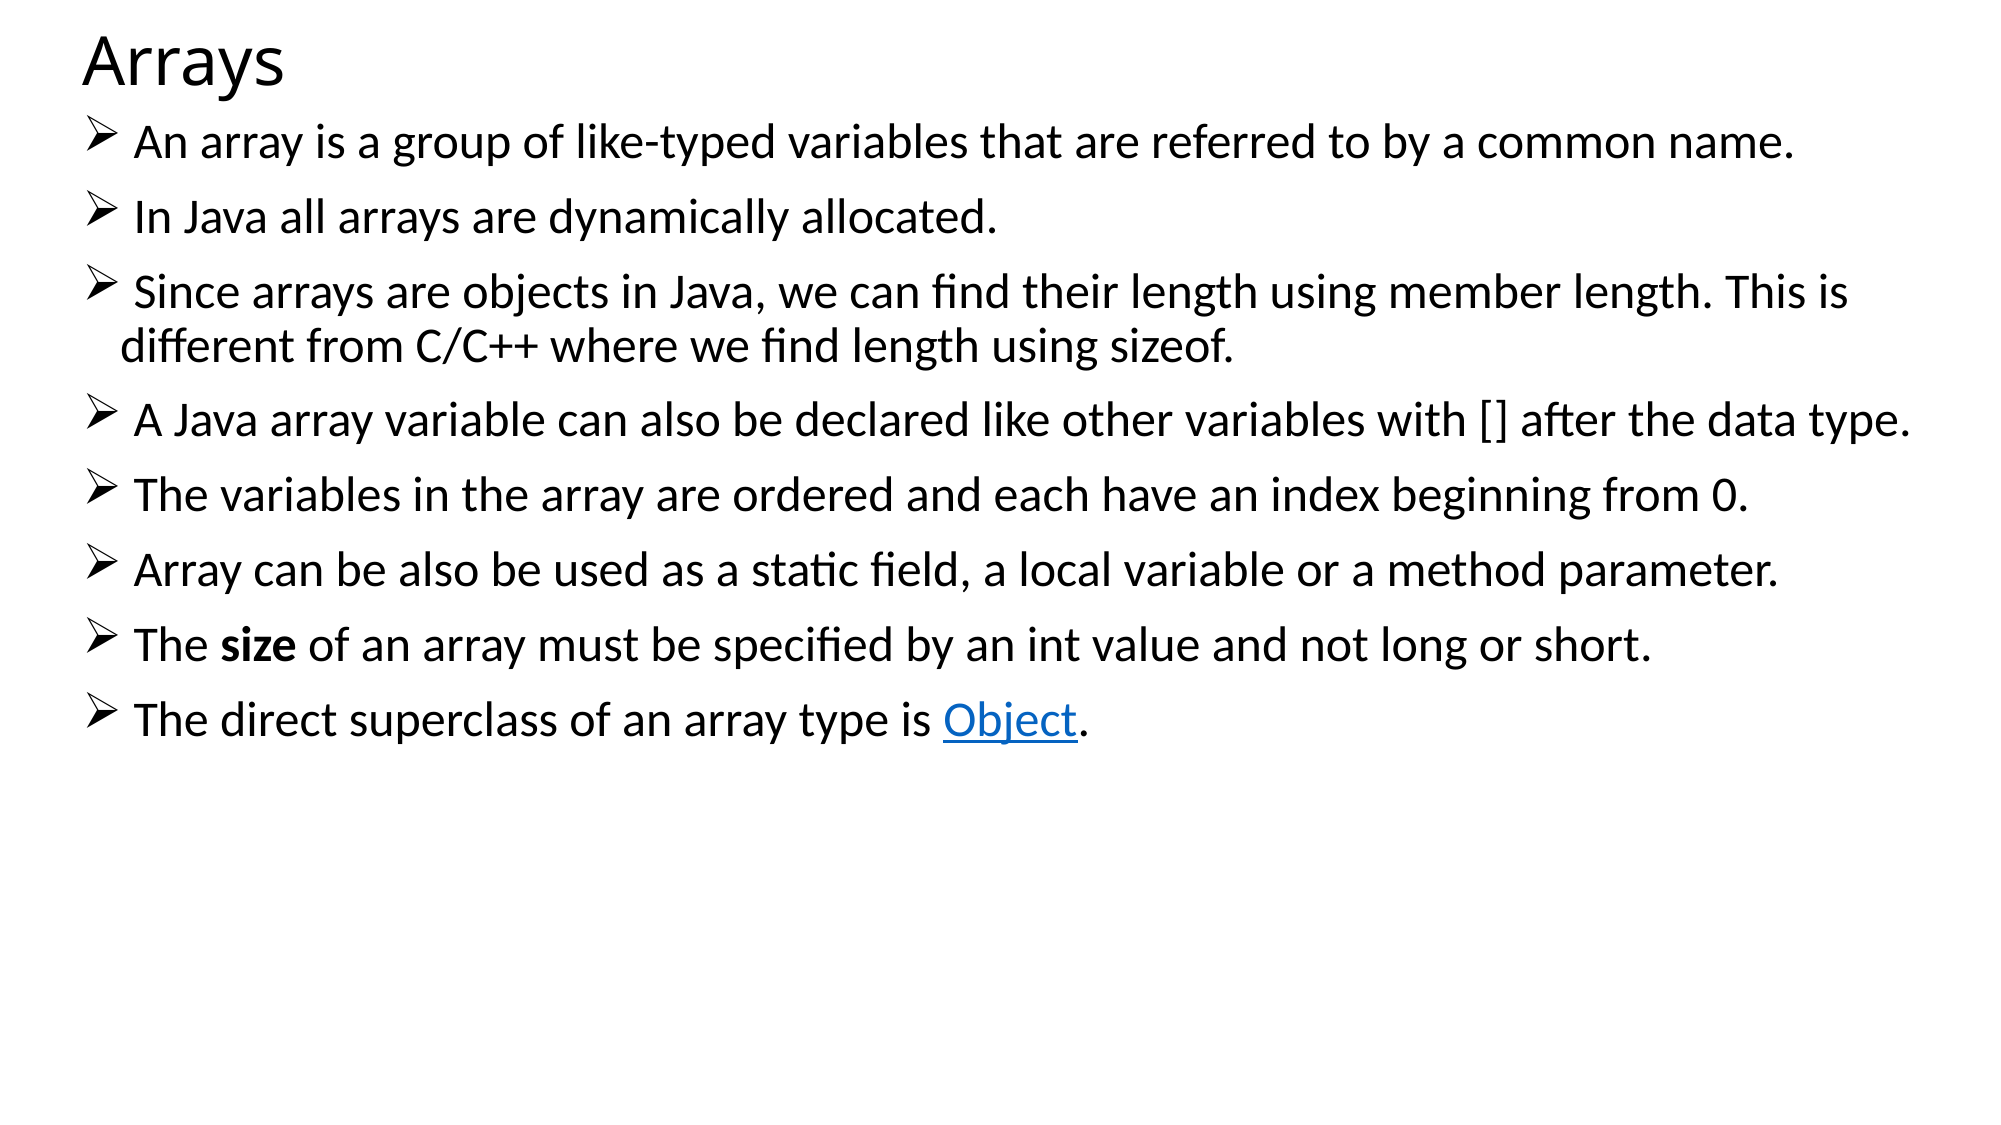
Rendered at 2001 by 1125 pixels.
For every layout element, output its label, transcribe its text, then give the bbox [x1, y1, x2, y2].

list An array is a group of like-typed variables that are referred to by a common name. In Java all arrays are dynamically allocated. Since arrays are objects in Java, we can find their length using member length. This is different from C/C++ where we find length using sizeof. A Java array variable can also be declared like other variables with [] after the data type. The variables in the array are ordered and each have an index beginning from 0. Array can be also be used as a static field, a local variable or a method parameter. The size of an array must be specified by an int value and not long or short. The direct superclass of an array type is Object. [67, 107, 1934, 1059]
title Arrays [67, 19, 1934, 107]
